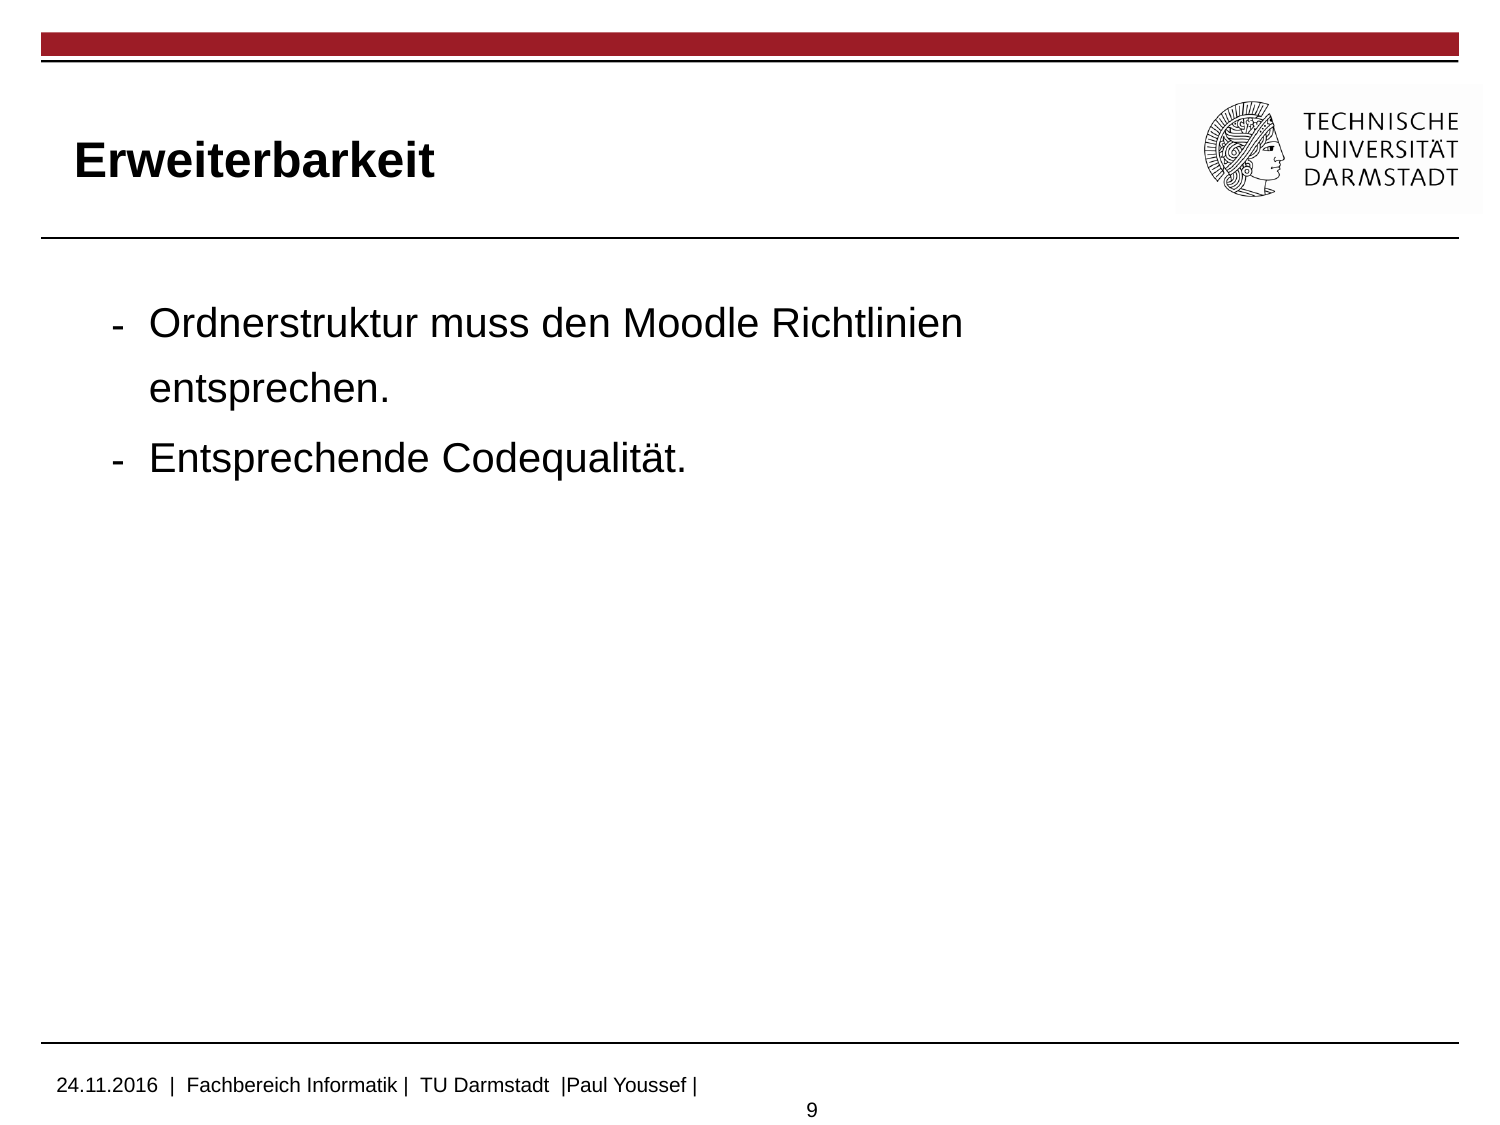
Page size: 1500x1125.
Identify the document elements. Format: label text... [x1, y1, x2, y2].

title Erweiterbarkeit [58, 80, 1149, 218]
list Ordnerstruktur muss den Moodle Richtlinien entsprechen. Entsprechende Codequalität. [59, 265, 1179, 1001]
picture [1175, 84, 1483, 214]
